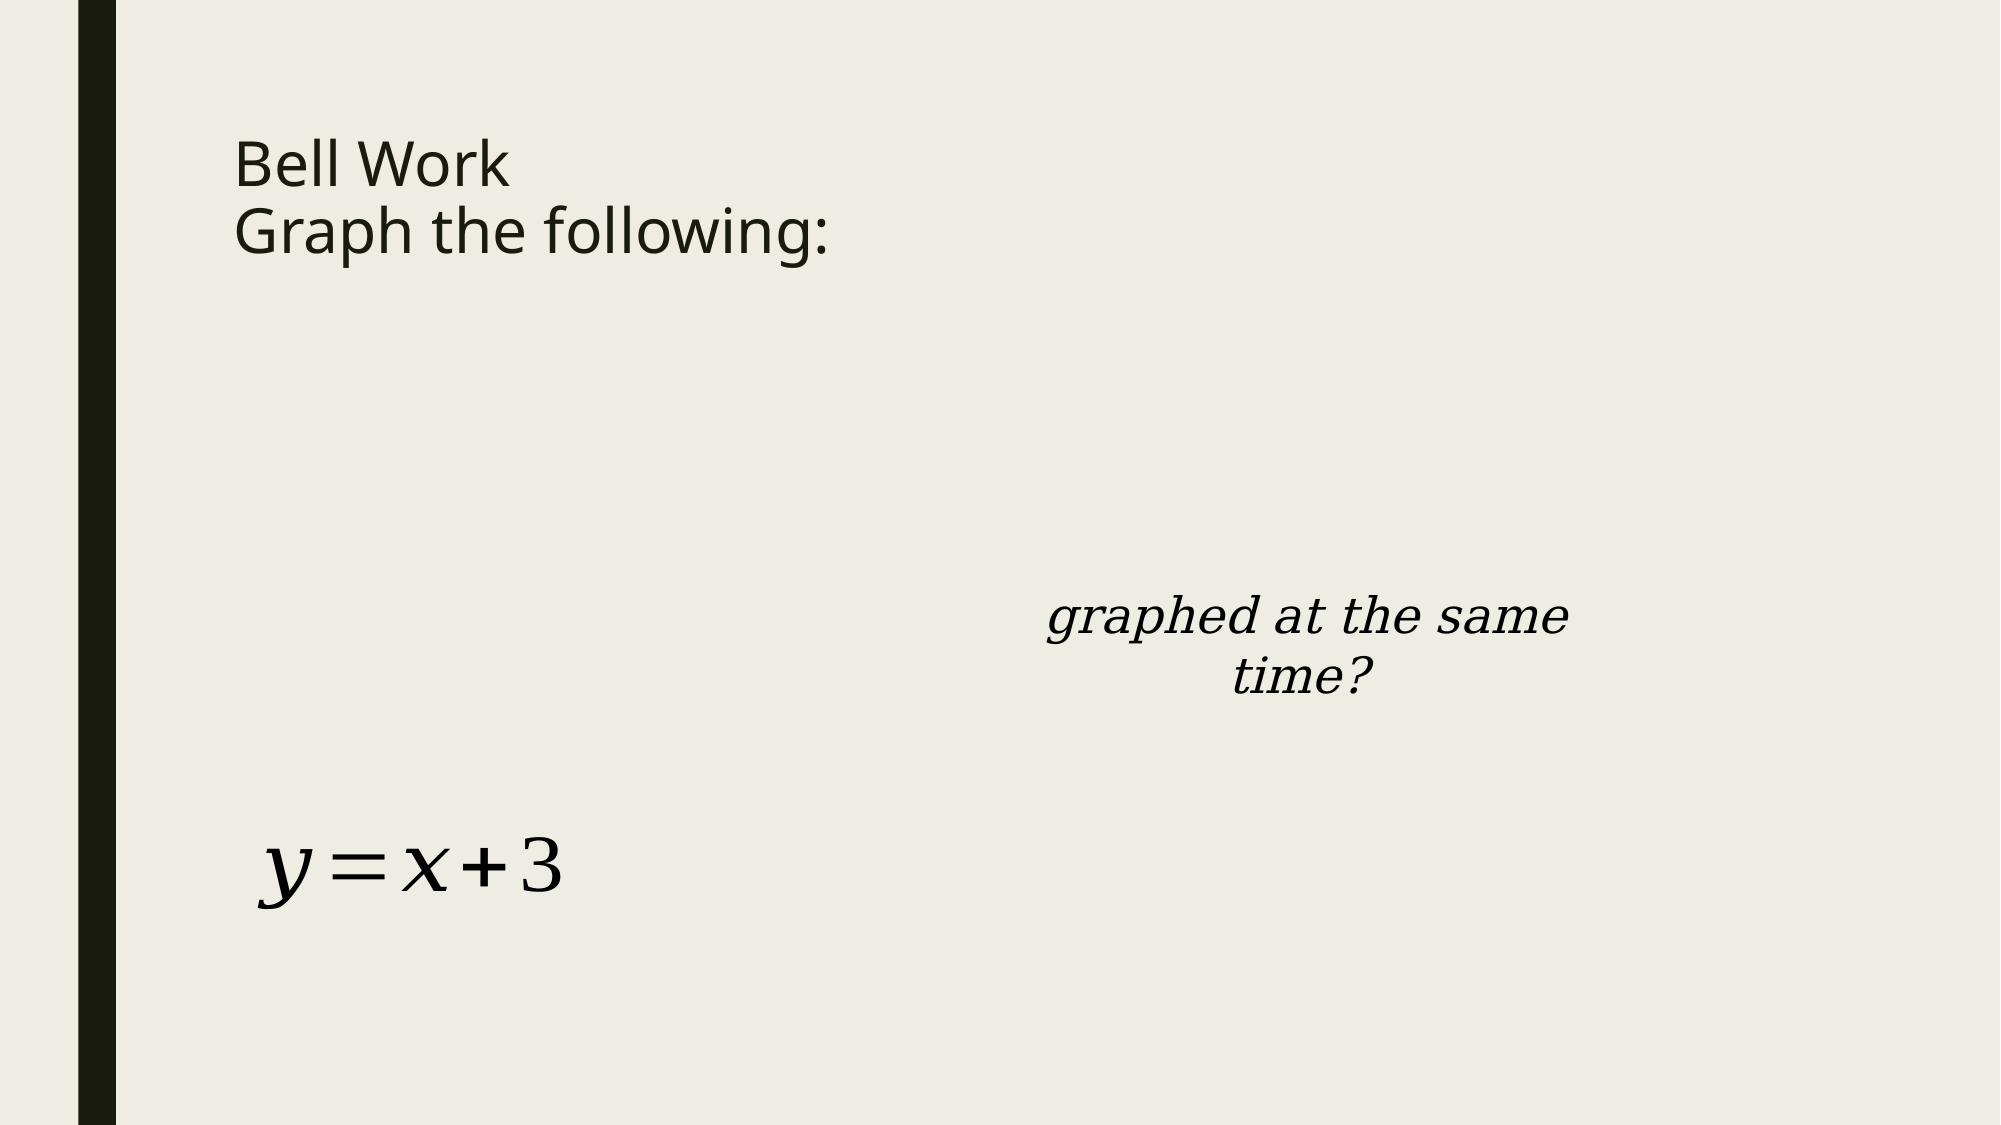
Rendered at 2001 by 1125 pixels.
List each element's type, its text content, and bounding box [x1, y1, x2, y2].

title Bell Work Graph the following: [218, 126, 1794, 277]
